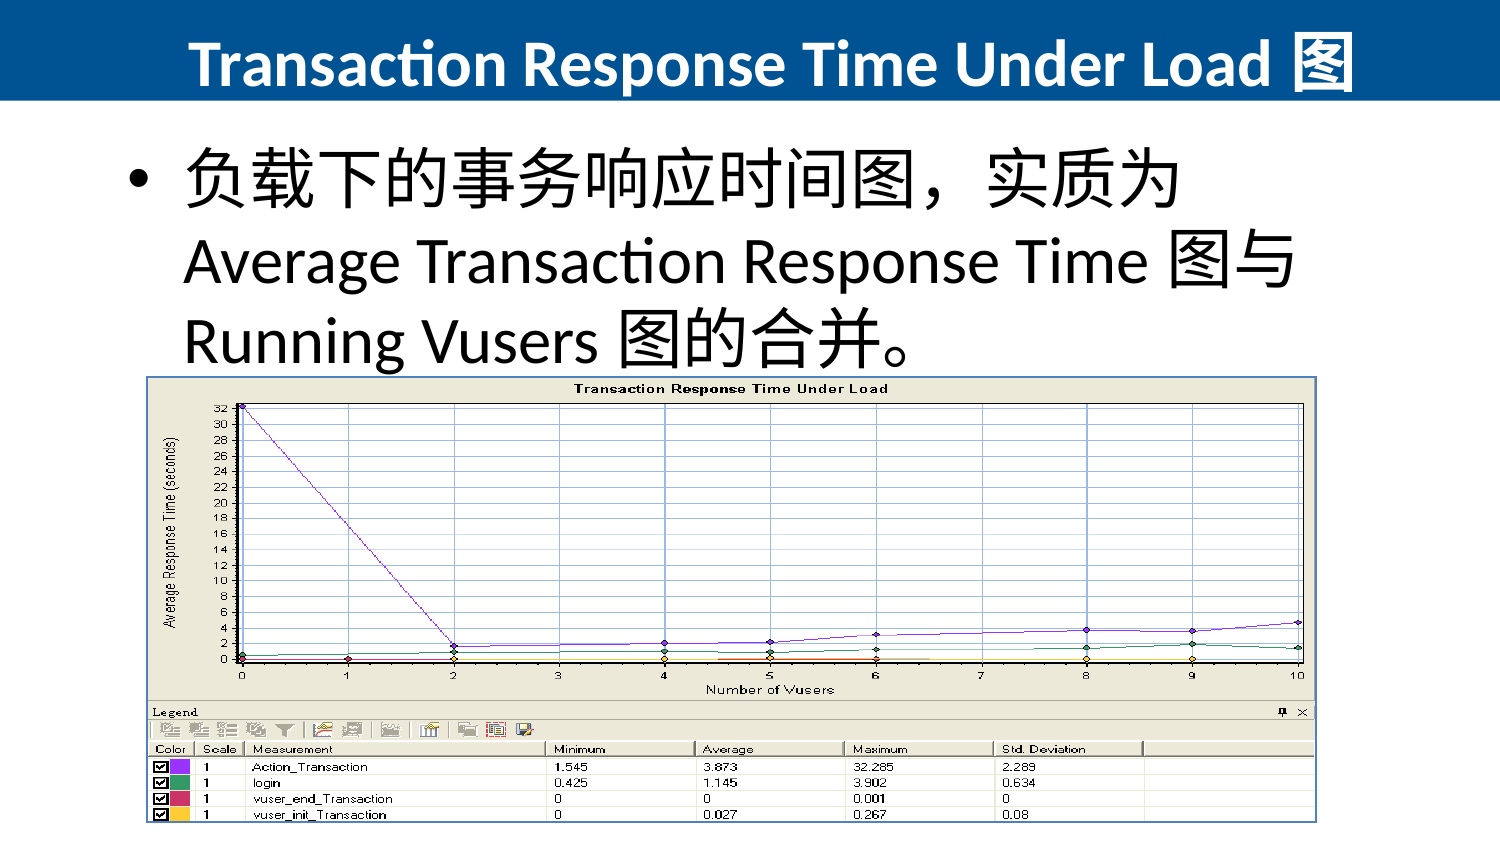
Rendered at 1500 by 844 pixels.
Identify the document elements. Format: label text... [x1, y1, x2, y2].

picture [147, 377, 1316, 822]
title Transaction Response Time Under Load图 [40, 20, 1500, 90]
list 负载下的事务响应时间图，实质为Average Transaction Response Time图与Running Vusers图的合并。 [112, 129, 1415, 701]
